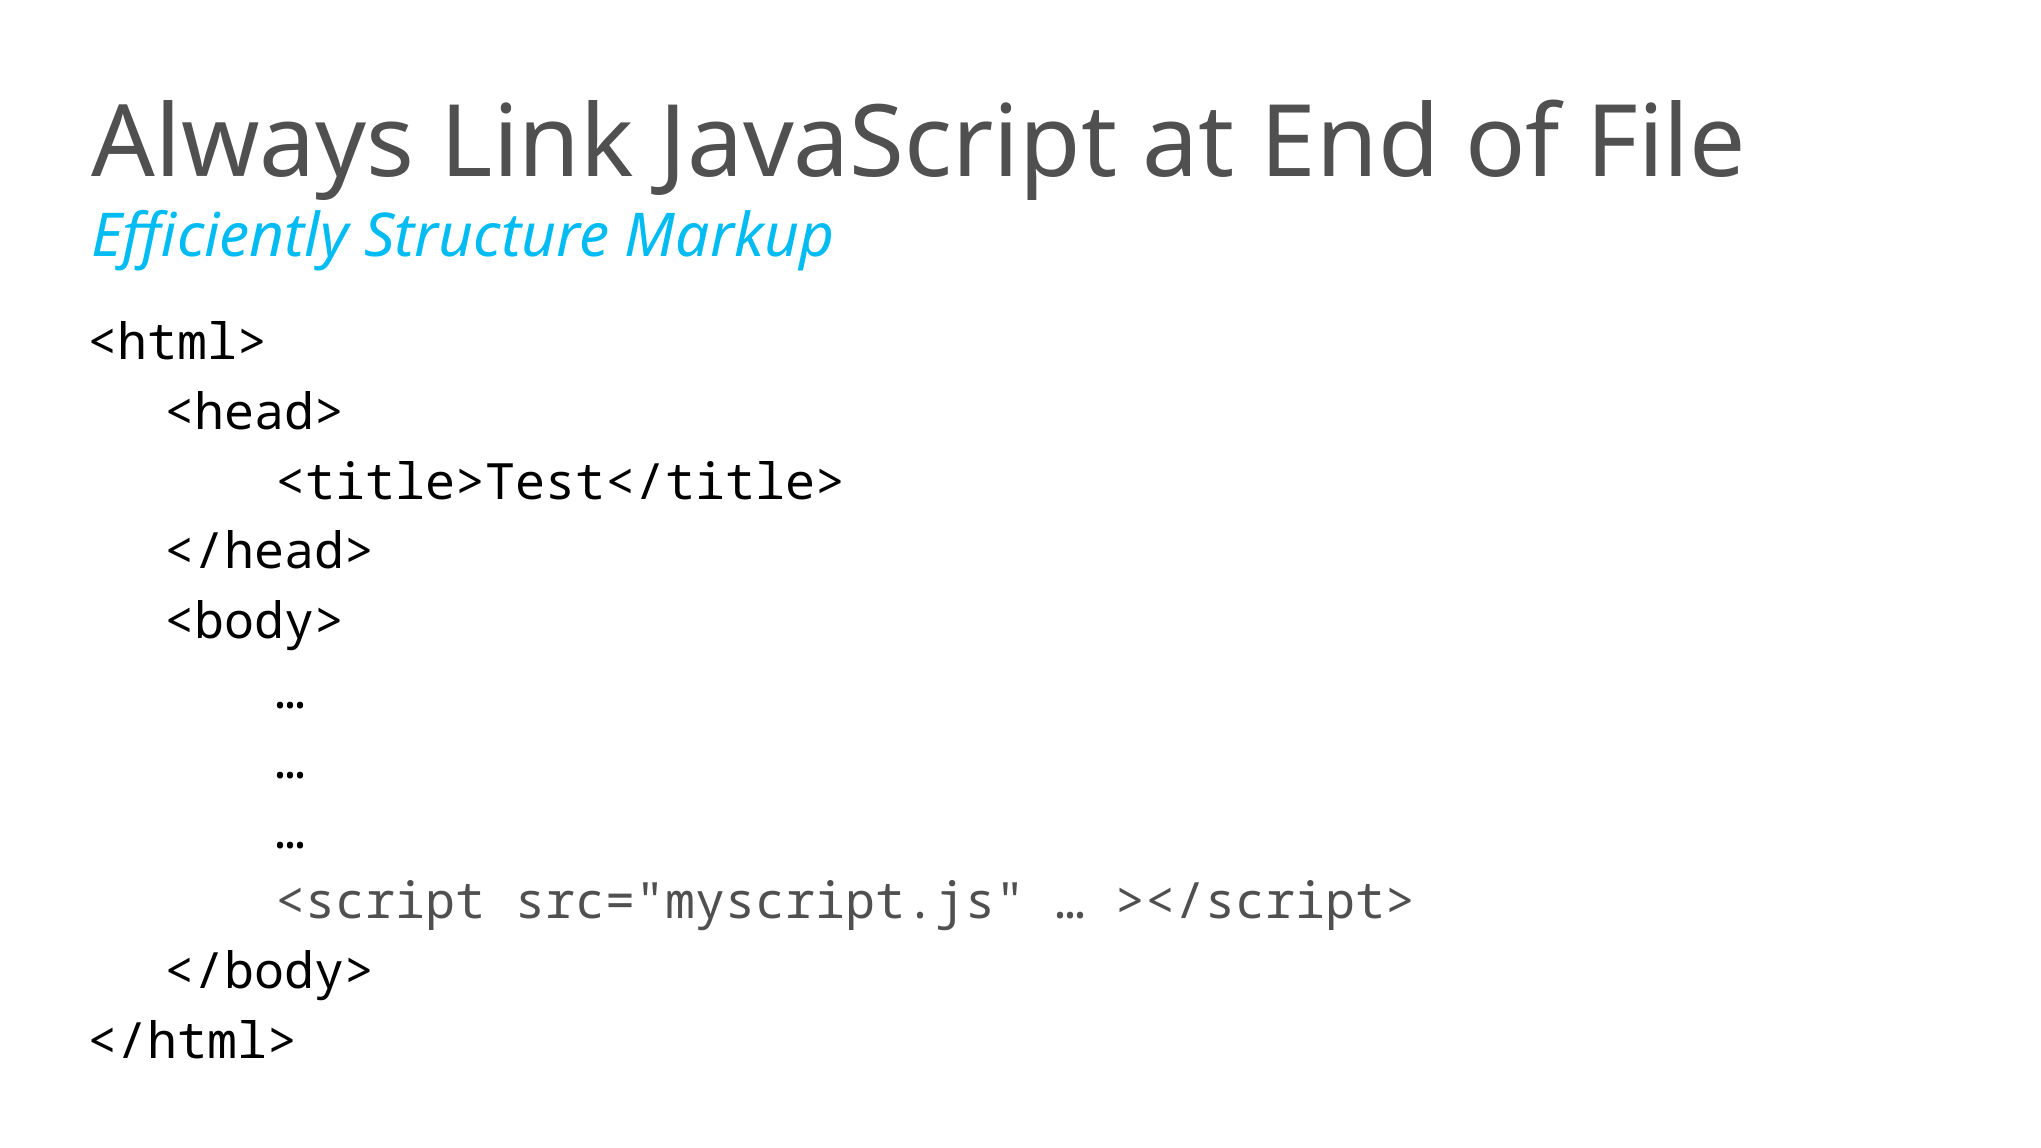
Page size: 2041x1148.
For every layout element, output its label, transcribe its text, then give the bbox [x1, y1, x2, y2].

text_box <html> <head> <title>Test</title> </head> <body> … … … <script src="myscript.js" … ></script> </body> </html> [57, 285, 1870, 537]
text_box Always Link JavaScript at End of File Efficiently Structure Markup [91, 76, 1928, 198]
